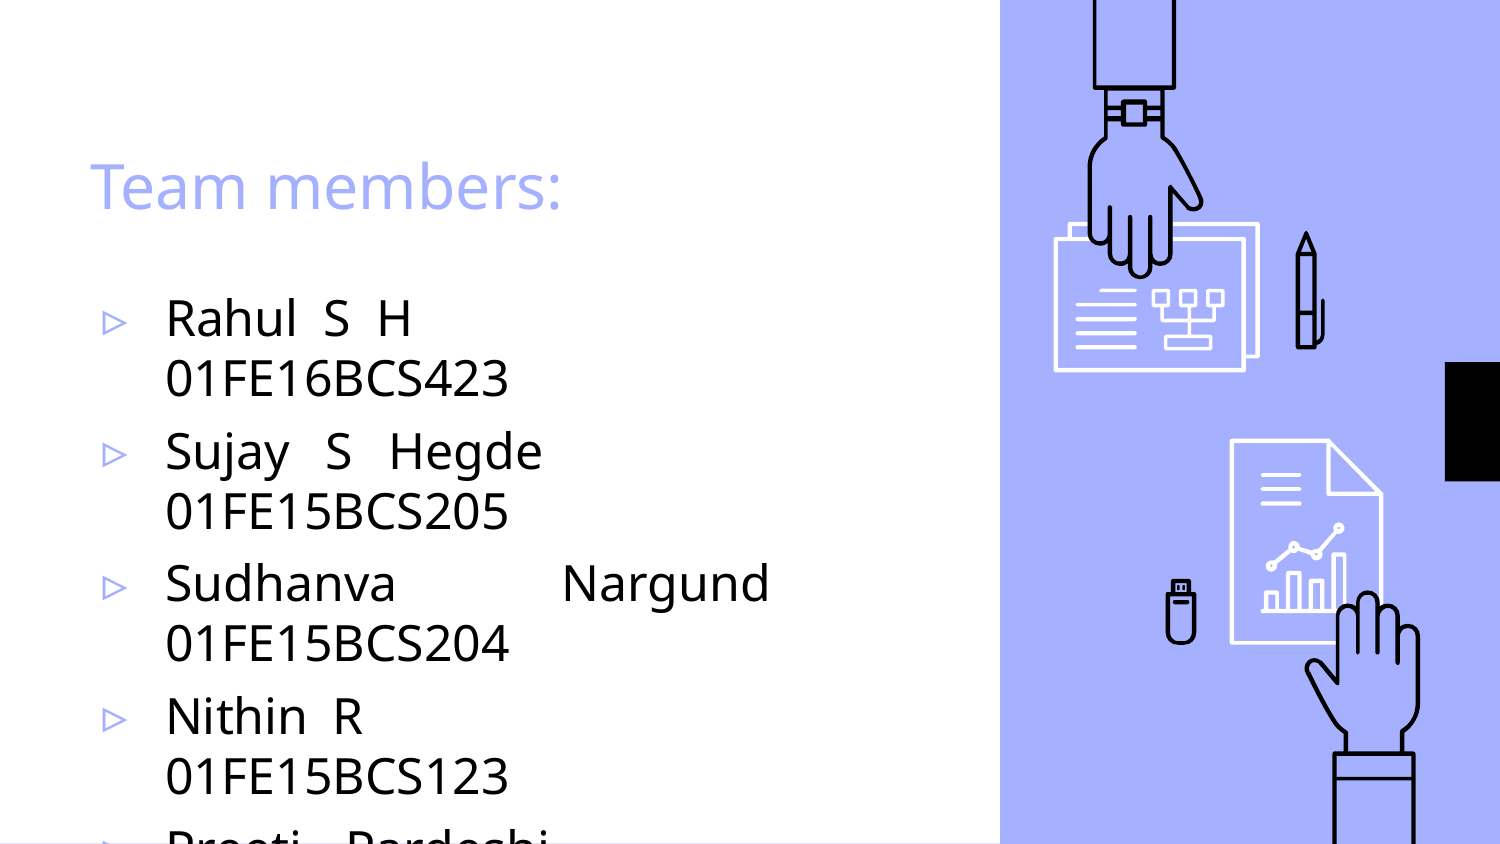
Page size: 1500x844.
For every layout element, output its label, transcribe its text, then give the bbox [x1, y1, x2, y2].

list Rahul S H 01FE16BCS423 Sujay S Hegde 01FE15BCS205 Sudhanva Nargund 01FE15BCS204 Nithin R 01FE15BCS123 Preeti Pardeshi 01FE15BCS140 [75, 271, 951, 794]
title Team members: [75, 96, 918, 237]
